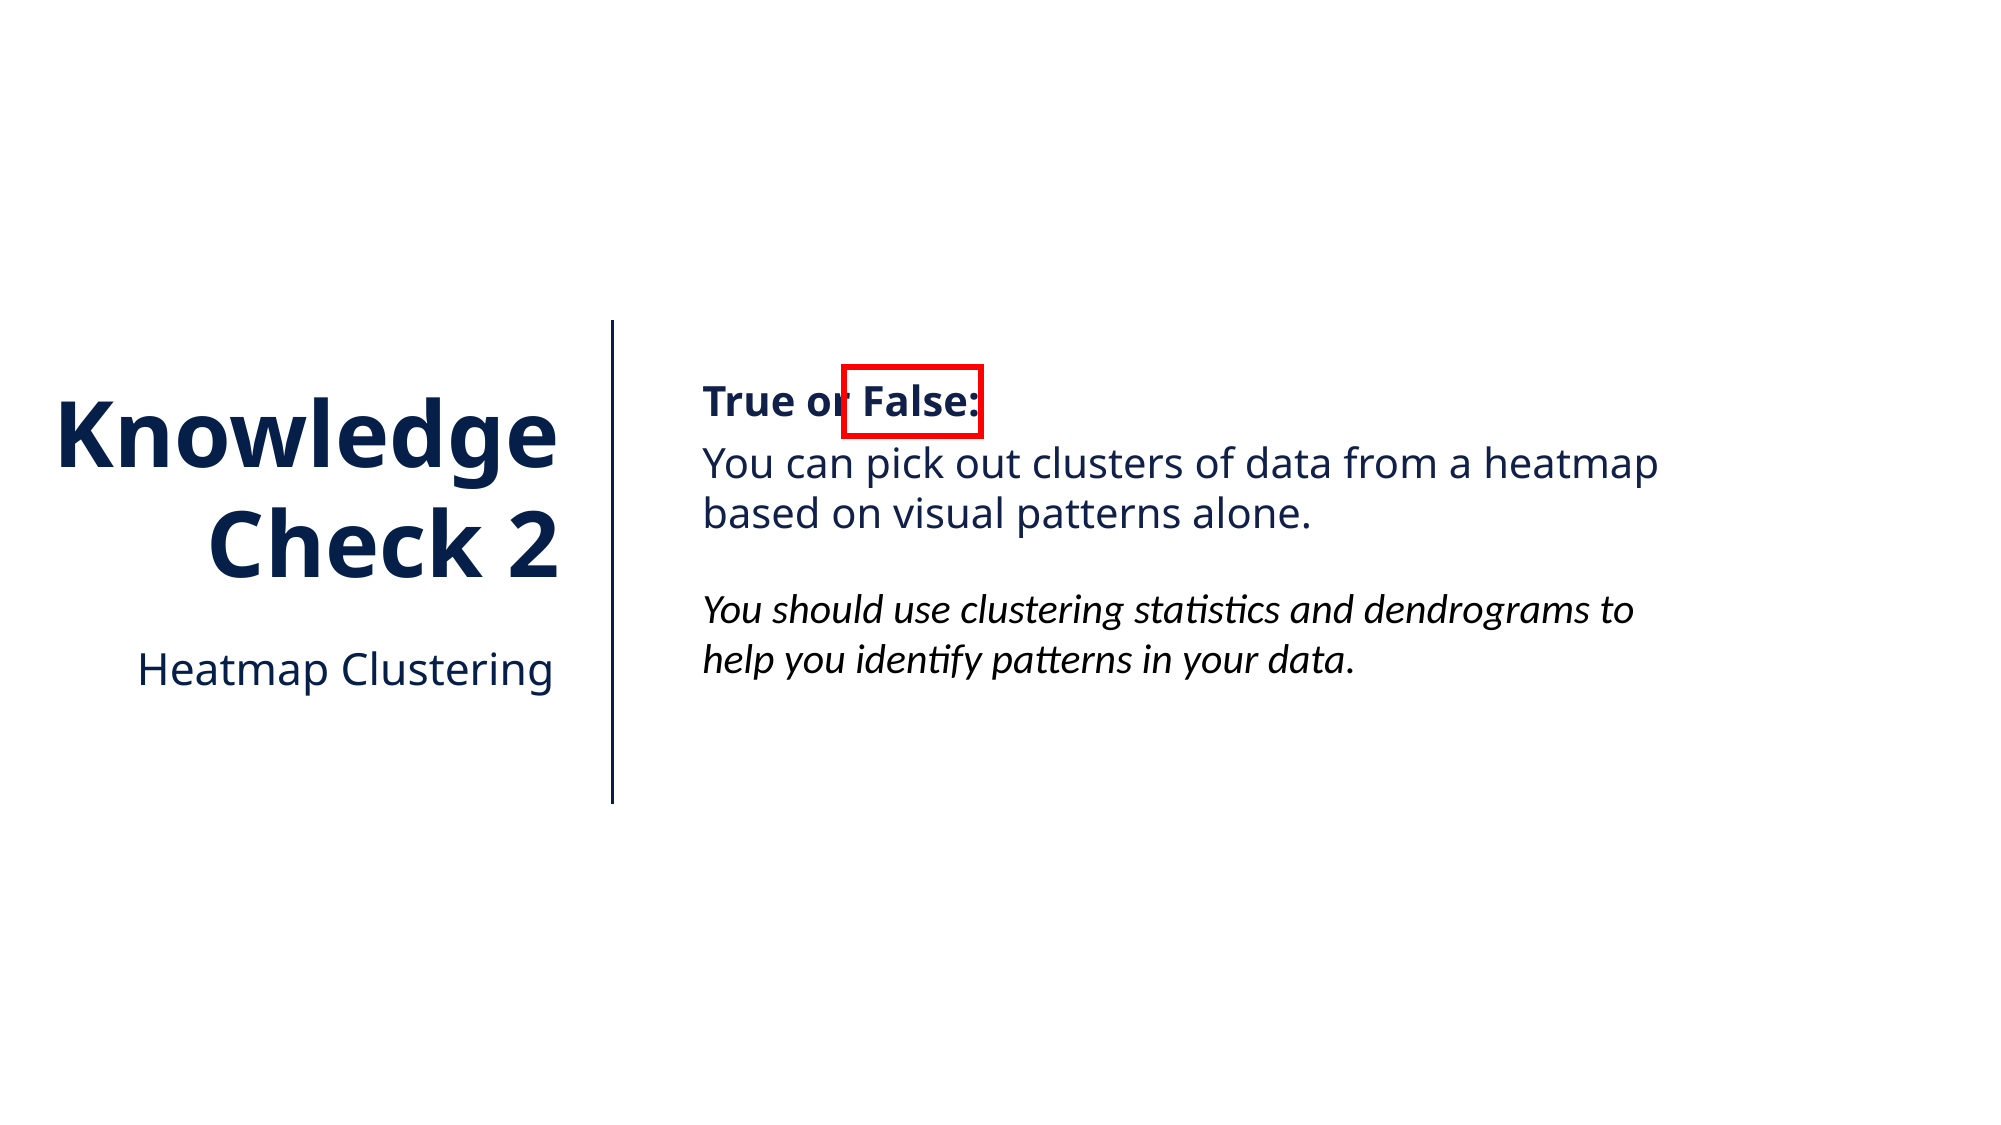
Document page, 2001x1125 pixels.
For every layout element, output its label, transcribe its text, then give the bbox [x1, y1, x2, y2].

text_box True or False: You can pick out clusters of data from a heatmap based on visual patterns alone. [687, 367, 1738, 545]
text_box You should use clustering statistics and dendrograms to help you identify patterns in your data. [687, 574, 1725, 690]
text_box [843, 366, 982, 437]
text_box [18, 368, 575, 704]
